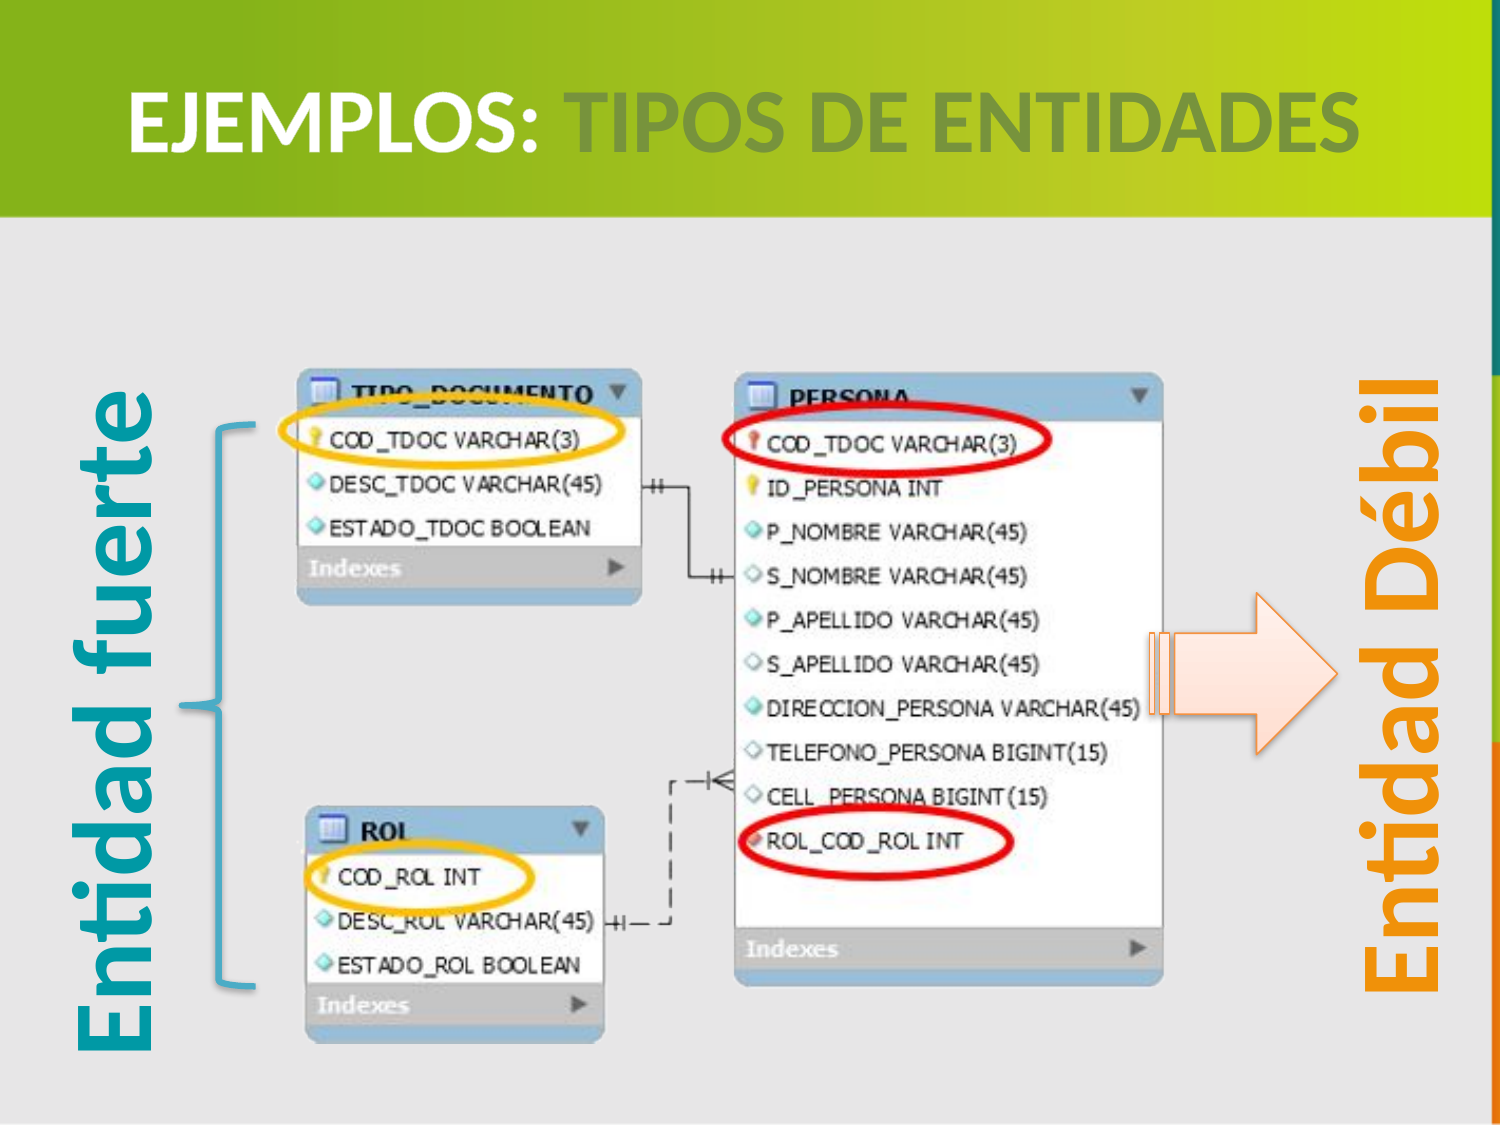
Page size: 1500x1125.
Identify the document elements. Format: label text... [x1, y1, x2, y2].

text_box EJEMPLOS: TIPOS DE ENTIDADES [111, 53, 1378, 178]
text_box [1149, 286, 1469, 1006]
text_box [31, 345, 256, 1065]
picture [0, 0, 1500, 1125]
